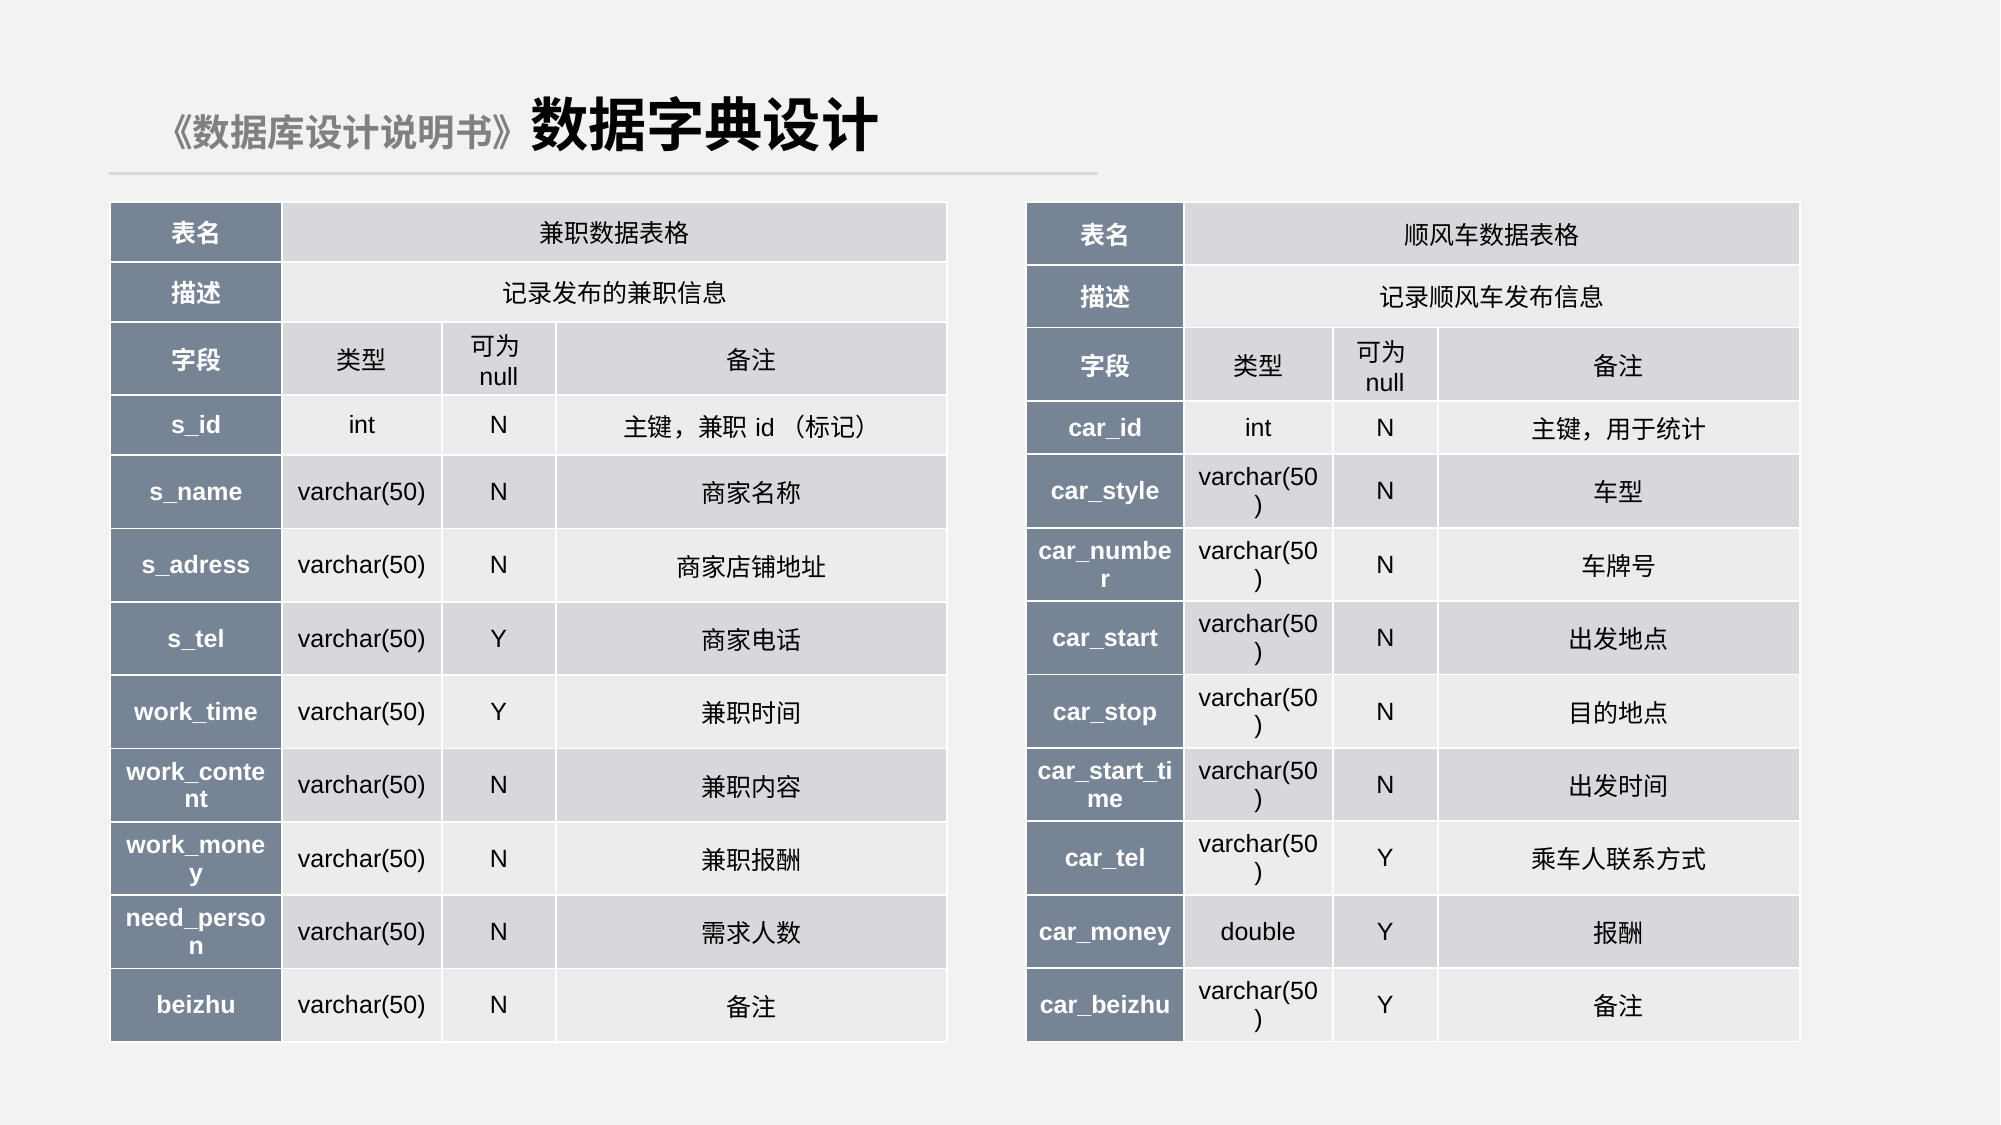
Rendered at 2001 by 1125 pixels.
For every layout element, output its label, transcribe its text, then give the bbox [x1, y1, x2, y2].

table_cell 可为null [443, 323, 555, 394]
table_cell varchar(50) [283, 823, 441, 894]
table_cell 车牌号 [1439, 529, 1799, 600]
table_cell 车型 [1439, 455, 1799, 527]
table_cell 可为null [1334, 328, 1437, 400]
table_cell Y [1334, 822, 1437, 894]
table_cell Y [1334, 969, 1437, 1041]
table_cell beizhu [111, 969, 281, 1041]
table_cell 乘车人联系方式 [1439, 822, 1799, 894]
table_cell 主键，兼职id（标记） [557, 396, 946, 454]
table_cell 字段 [111, 323, 281, 394]
table_cell N [443, 749, 555, 821]
table_cell s_adress [111, 529, 281, 601]
table_cell varchar(50) [1185, 822, 1332, 894]
table_cell 需求人数 [557, 896, 946, 968]
table_cell varchar(50) [283, 456, 441, 528]
table_cell varchar(50) [283, 749, 441, 821]
table_cell N [1334, 602, 1437, 674]
table_cell varchar(50) [1185, 675, 1332, 747]
table_cell N [443, 896, 555, 968]
table_cell N [443, 456, 555, 528]
table_cell car_stop [1027, 675, 1183, 747]
table_cell car_money [1027, 896, 1183, 967]
table_cell car_style [1027, 455, 1183, 527]
table_cell car_start [1027, 602, 1183, 674]
table_cell 商家名称 [557, 456, 946, 528]
table_cell varchar(50) [283, 969, 441, 1041]
table_cell N [1334, 529, 1437, 600]
table_cell car_number [1027, 529, 1183, 600]
table_cell 类型 [1185, 328, 1332, 400]
table_cell 备注 [1439, 969, 1799, 1041]
table_header 顺风车数据表格 [1185, 203, 1799, 264]
table_cell 主键，用于统计 [1439, 402, 1799, 453]
table_cell double [1185, 896, 1332, 967]
table_cell N [1334, 749, 1437, 820]
table_header 兼职数据表格 [283, 203, 946, 261]
table_cell 记录顺风车发布信息 [1185, 266, 1799, 327]
text_box 《数据库设计说明书》数据字典设计 [109, 44, 1890, 169]
table_cell 记录发布的兼职信息 [283, 263, 946, 321]
table_cell 出发地点 [1439, 602, 1799, 674]
table_cell N [443, 529, 555, 601]
table_cell 描述 [111, 263, 281, 321]
table_cell varchar(50) [1185, 529, 1332, 600]
table_cell Y [443, 676, 555, 748]
table_cell varchar(50) [283, 529, 441, 601]
table_cell 描述 [1027, 266, 1183, 327]
table_cell 备注 [557, 323, 946, 394]
table_cell varchar(50) [1185, 455, 1332, 527]
table_cell 出发时间 [1439, 749, 1799, 820]
table_cell int [283, 396, 441, 454]
table_cell N [443, 969, 555, 1041]
table_cell varchar(50) [1185, 969, 1332, 1041]
table_cell N [1334, 455, 1437, 527]
table_cell car_beizhu [1027, 969, 1183, 1041]
table_cell s_id [111, 396, 281, 454]
table_cell varchar(50) [1185, 749, 1332, 820]
table_cell s_tel [111, 603, 281, 674]
table_cell Y [1334, 896, 1437, 967]
table_cell 目的地点 [1439, 675, 1799, 747]
table_cell N [1334, 402, 1437, 453]
table_cell 兼职时间 [557, 676, 946, 748]
table_cell N [443, 823, 555, 894]
table_cell N [443, 396, 555, 454]
table_cell 类型 [283, 323, 441, 394]
table_cell 报酬 [1439, 896, 1799, 967]
table_cell 兼职内容 [557, 749, 946, 821]
table_cell 字段 [1027, 328, 1183, 400]
table_cell car_tel [1027, 822, 1183, 894]
table_cell car_start_time [1027, 749, 1183, 820]
table_cell work_money [111, 823, 281, 894]
table_cell N [1334, 675, 1437, 747]
table_cell varchar(50) [283, 676, 441, 748]
table_cell need_person [111, 896, 281, 968]
table_cell varchar(50) [283, 896, 441, 968]
table_cell work_content [111, 749, 281, 821]
table_cell 商家电话 [557, 603, 946, 674]
table_cell car_id [1027, 402, 1183, 453]
table_cell work_time [111, 676, 281, 748]
table_cell s_name [111, 456, 281, 528]
table_cell 商家店铺地址 [557, 529, 946, 601]
table_header 表名 [1027, 203, 1183, 264]
table_cell 备注 [557, 969, 946, 1041]
table_cell 备注 [1439, 328, 1799, 400]
table_cell Y [443, 603, 555, 674]
table_cell varchar(50) [1185, 602, 1332, 674]
table_cell varchar(50) [283, 603, 441, 674]
table_cell int [1185, 402, 1332, 453]
table_cell 兼职报酬 [557, 823, 946, 894]
table_header 表名 [111, 203, 281, 261]
